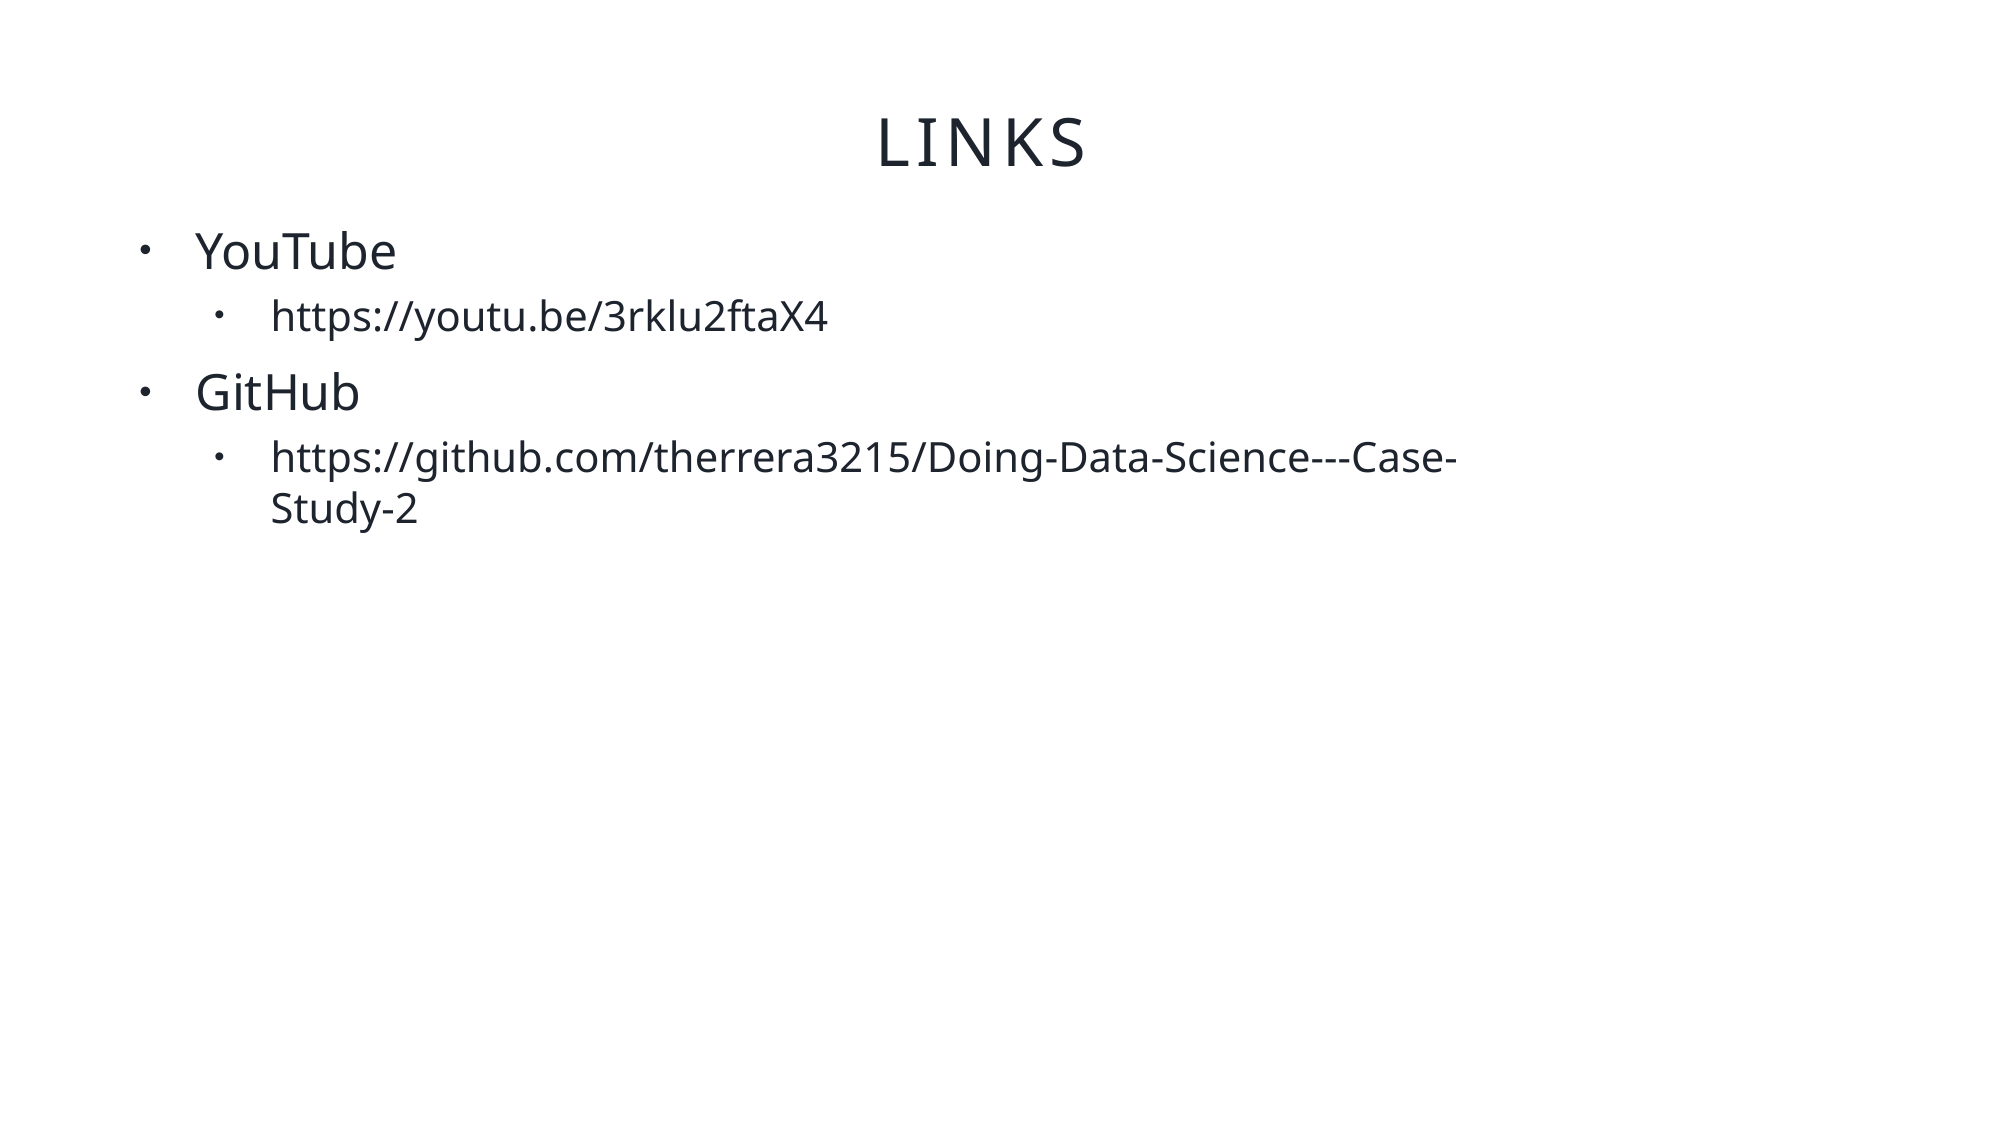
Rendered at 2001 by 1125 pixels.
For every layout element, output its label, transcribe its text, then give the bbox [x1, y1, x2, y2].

title Links [137, 0, 1824, 189]
list YouTube https://youtu.be/3rklu2ftaX4 GitHub https://github.com/therrera3215/Doing-Data-Science---Case-Study-2 [124, 200, 1577, 700]
